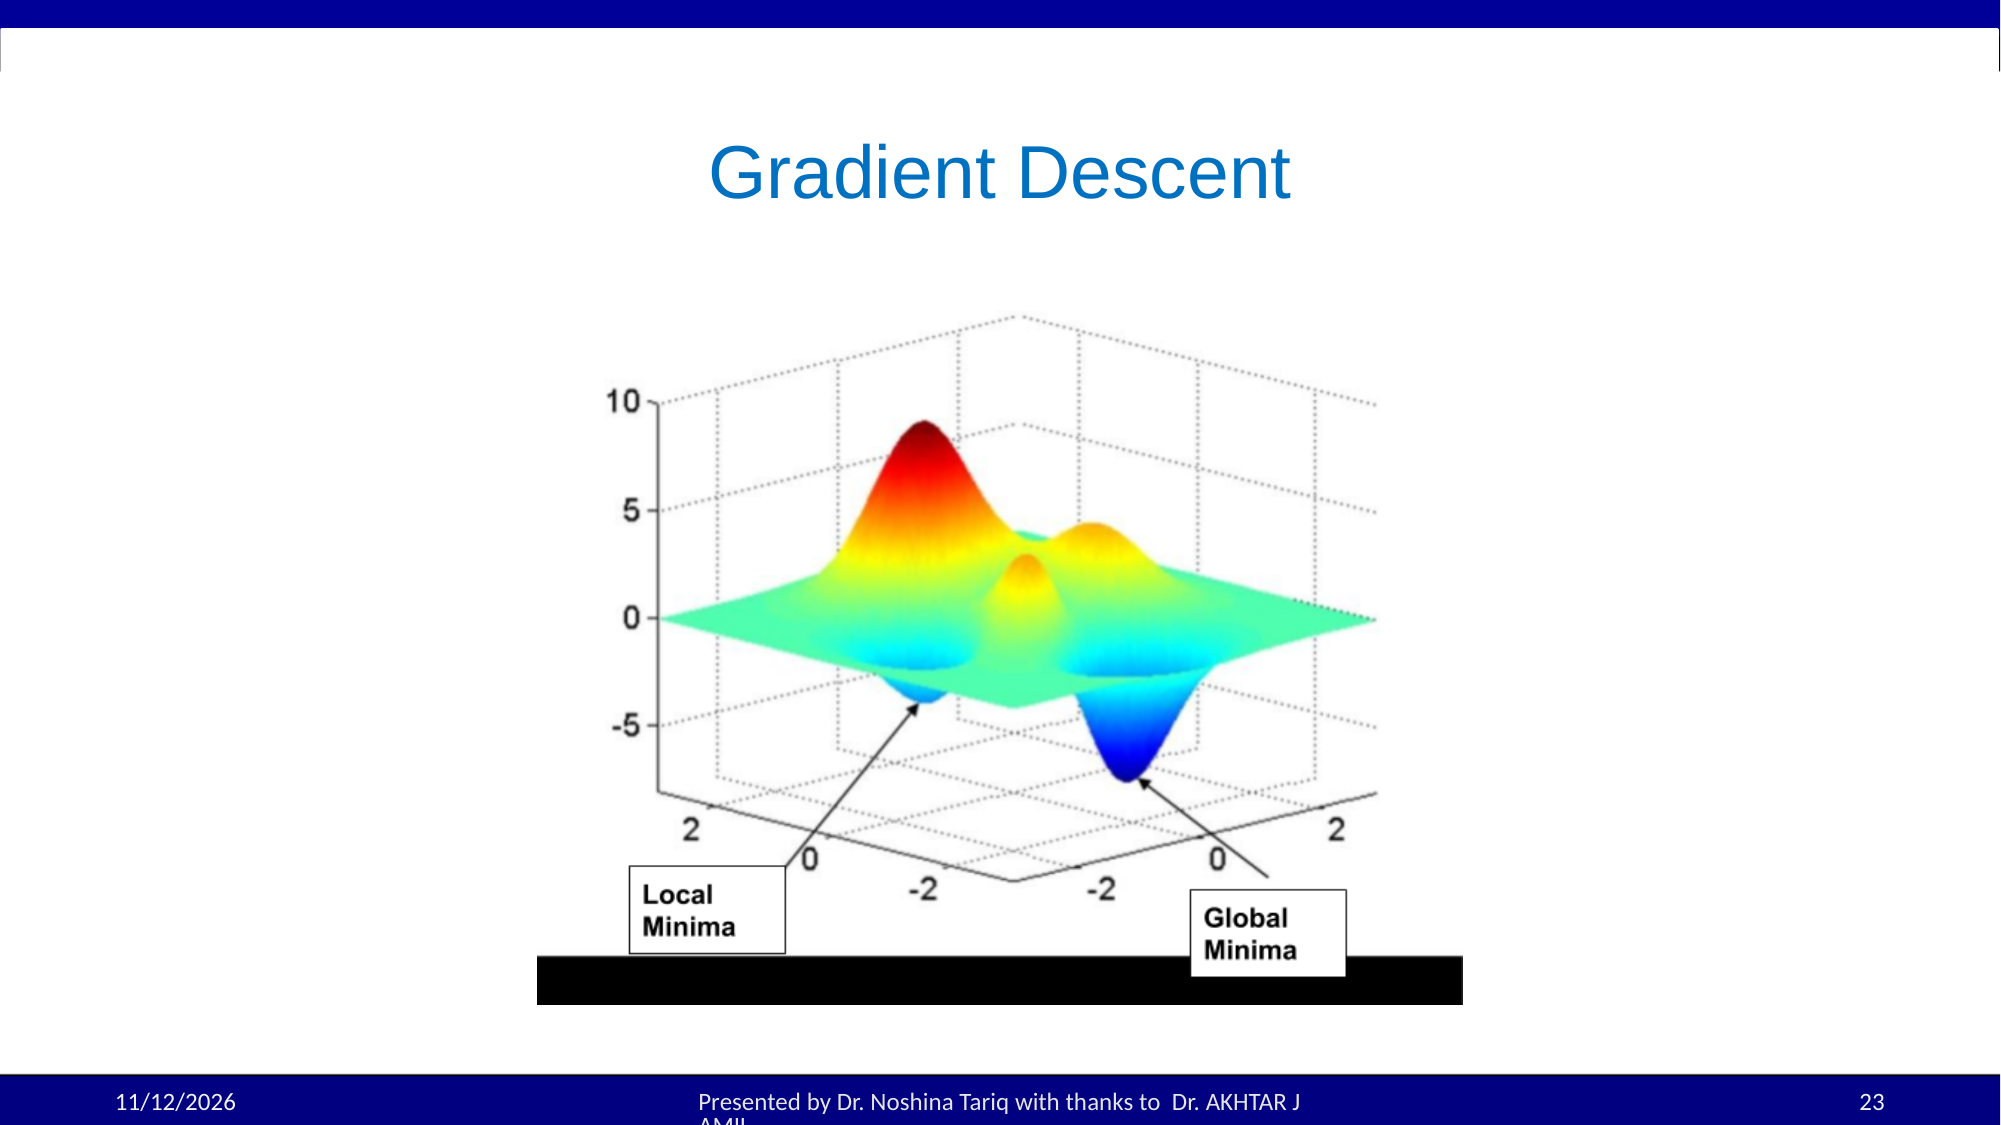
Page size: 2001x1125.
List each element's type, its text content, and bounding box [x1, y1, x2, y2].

footer Presented by Dr. Noshina Tariq with thanks to Dr. AKHTAR JAMIL [683, 1062, 1317, 1125]
title Gradient Descent [99, 99, 1900, 238]
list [537, 262, 1463, 1006]
slide_number 01-Sep-25 [99, 1062, 567, 1125]
picture [0, 0, 2001, 1125]
slide_number 23 [1433, 1062, 1900, 1125]
